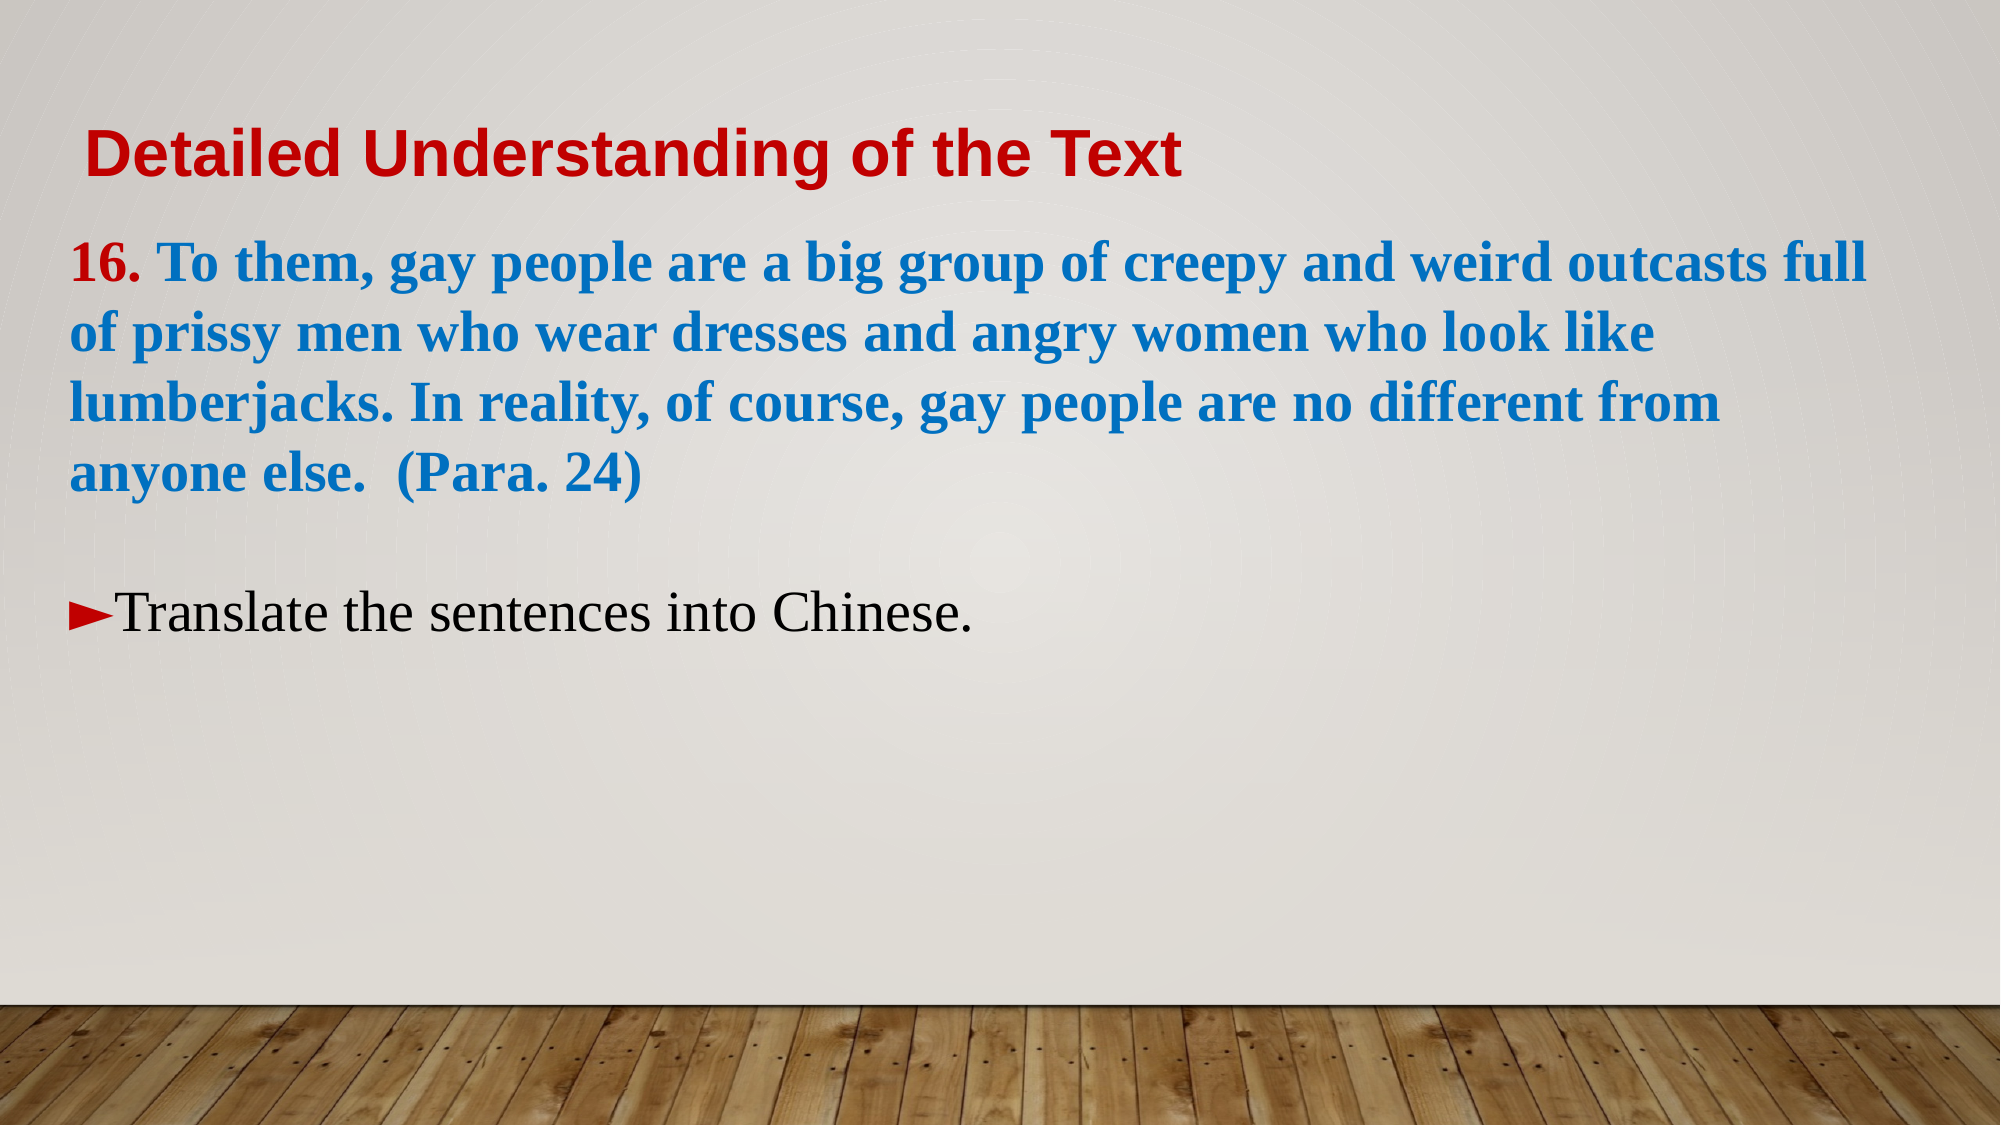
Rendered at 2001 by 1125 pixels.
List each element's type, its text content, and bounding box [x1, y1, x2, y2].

text_box 16. To them, gay people are a big group of creepy and weird outcasts full of prissy men who wear dresses and angry women who look like lumberjacks. In reality, of course, gay people are no different from anyone else. (Para. 24) ►Translate the sentences into Chinese. [54, 215, 1922, 1000]
picture [0, 1005, 2000, 1125]
text_box Detailed Understanding of the Text [69, 102, 1369, 198]
